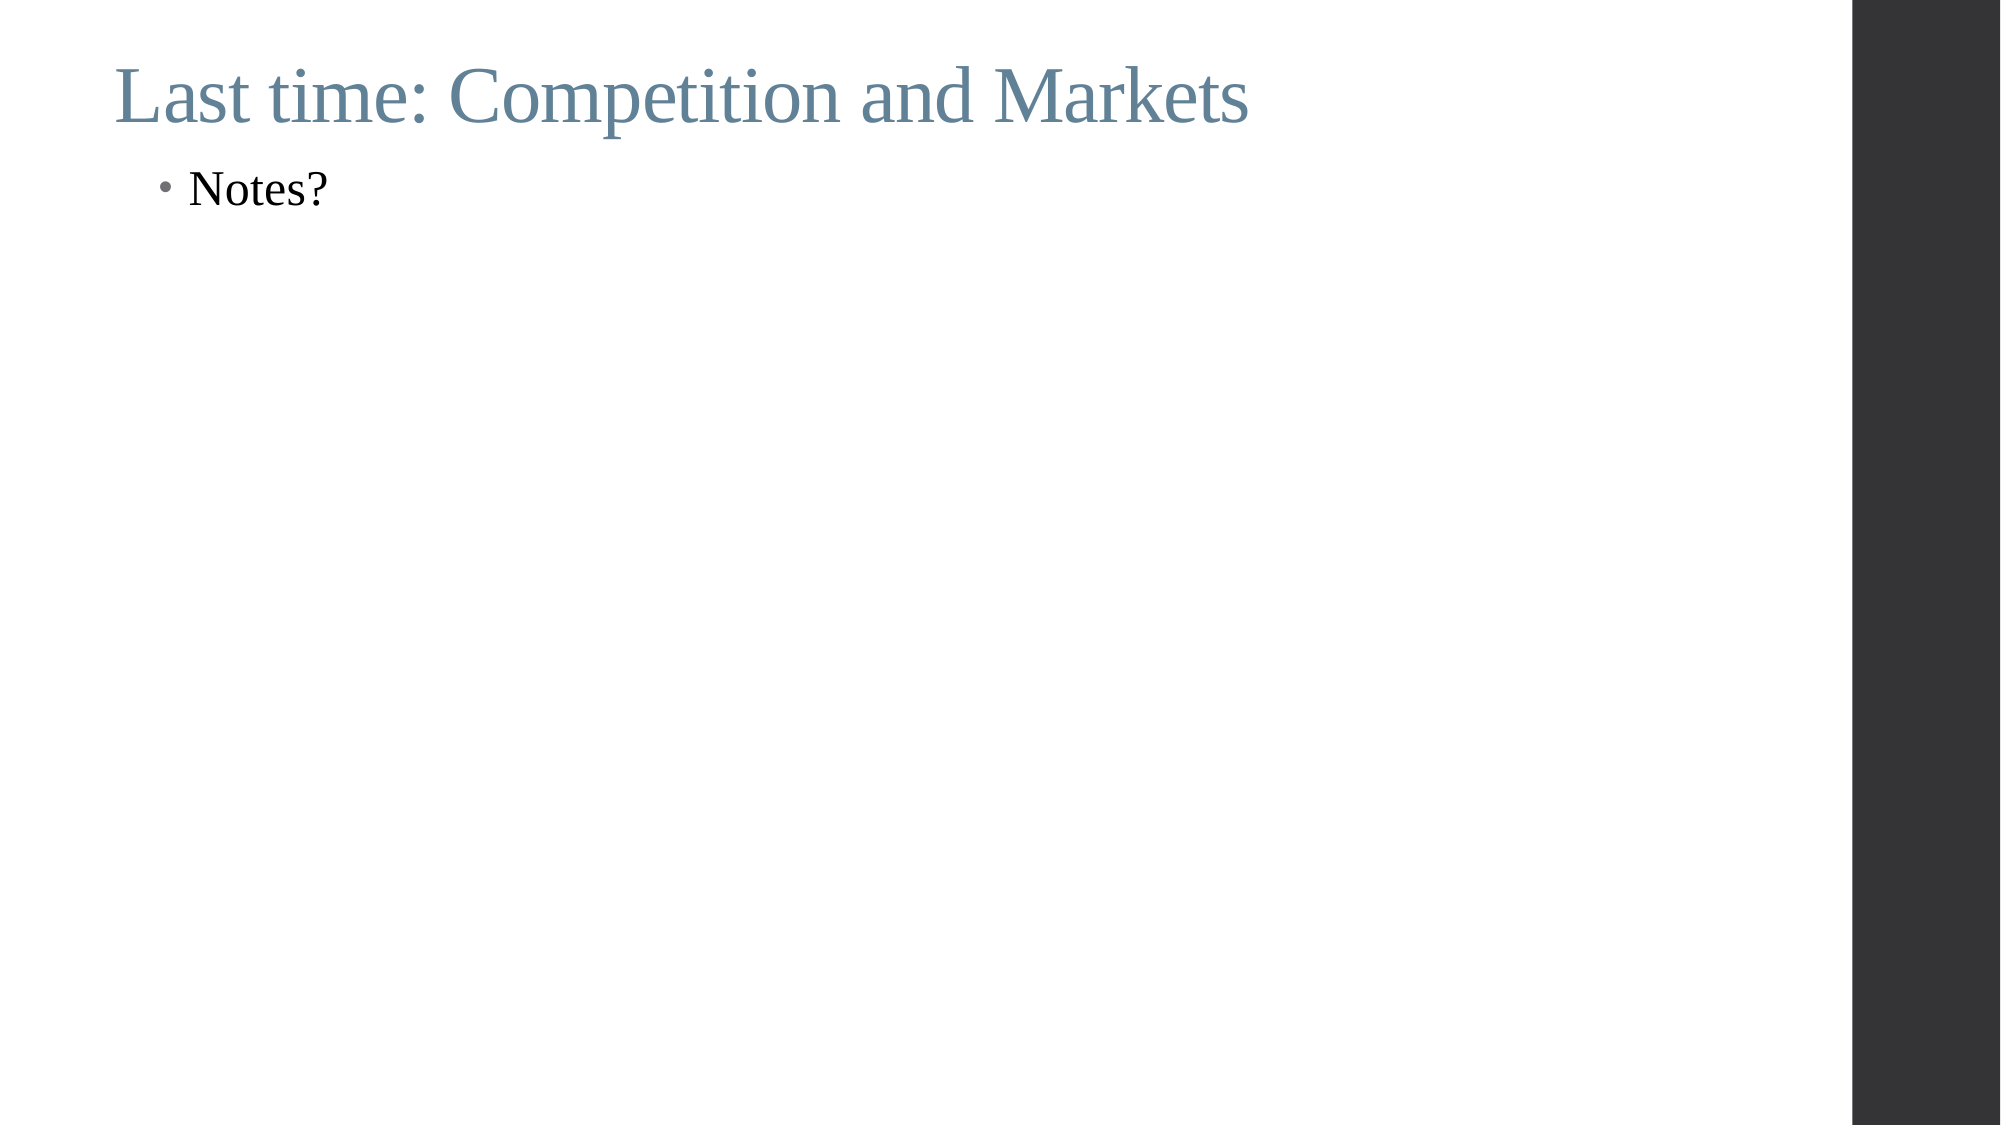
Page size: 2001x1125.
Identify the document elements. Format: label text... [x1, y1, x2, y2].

title Last time: Competition and Markets [99, 44, 1488, 148]
text_box Notes? [143, 152, 1857, 996]
